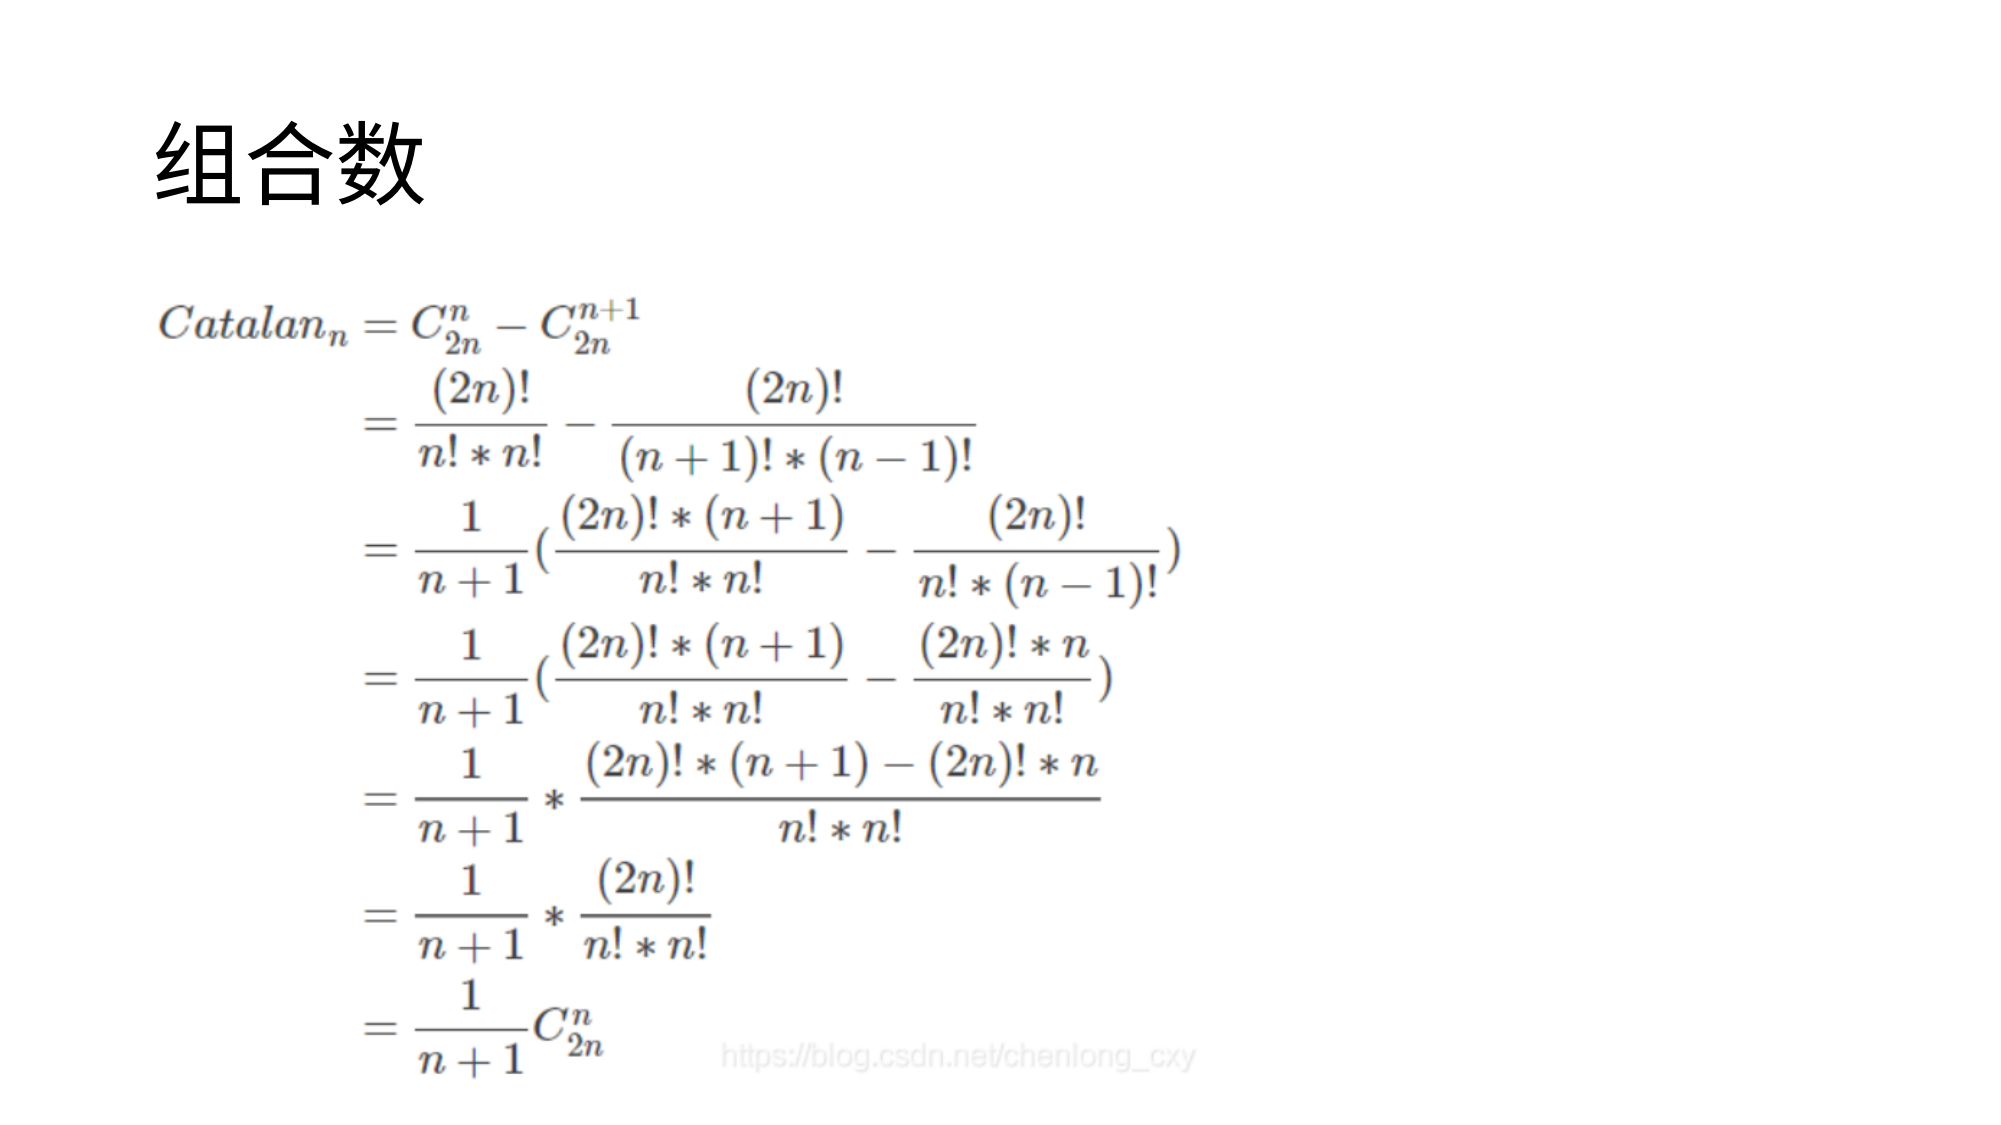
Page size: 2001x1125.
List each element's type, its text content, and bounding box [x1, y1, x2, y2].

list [137, 277, 1289, 1087]
title 组合数 [137, 59, 1863, 278]
